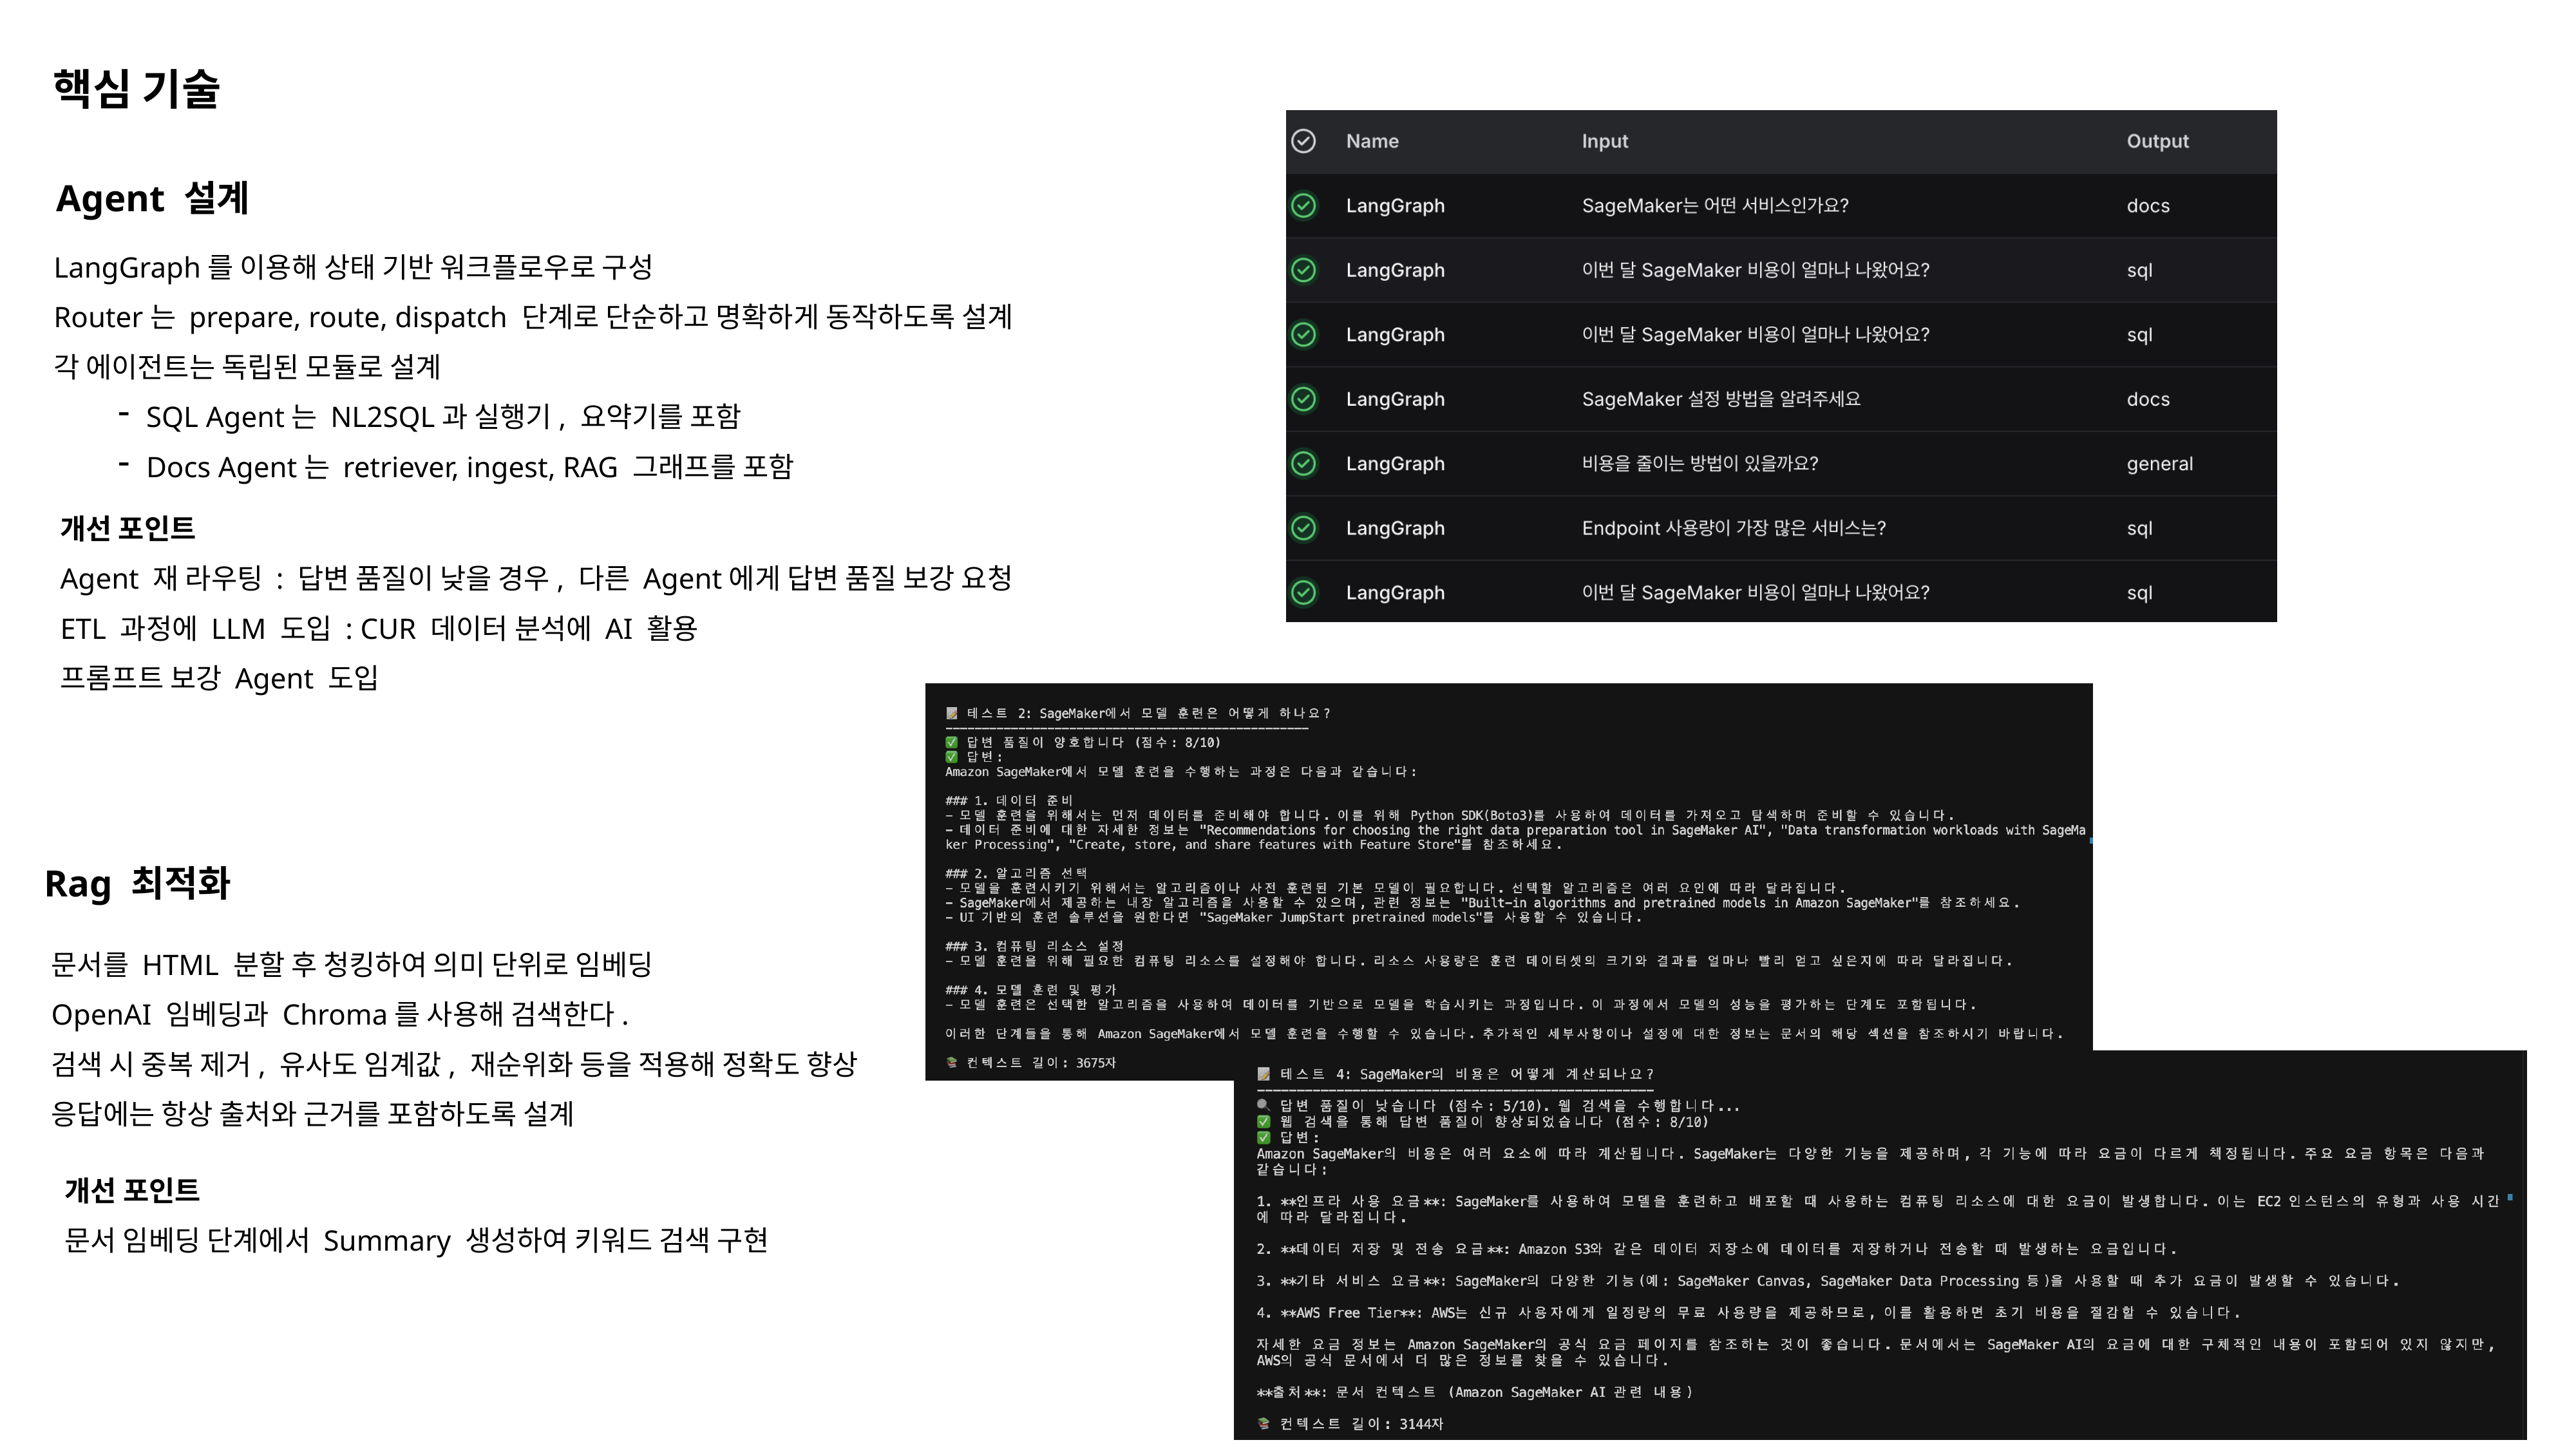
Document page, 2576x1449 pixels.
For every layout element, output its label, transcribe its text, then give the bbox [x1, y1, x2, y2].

picture [1286, 110, 2277, 622]
text_box Rag 최적화 [39, 855, 237, 909]
text_box Agent 설계 [51, 170, 256, 225]
text_box 문서를 HTML 분할 후 청킹하여 의미 단위로 임베딩 OpenAI 임베딩과 Chroma를 사용해 검색한다. 검색 시 중복 제거, 유사도 임계값, 재순위화 등을 적용해 정확도 향상 응답에는 항상 출처와 근거를 포함하도록 설계 [46, 942, 864, 1136]
text_box 개선 포인트 문서 임베딩 단계에서 Summary 생성하여 키워드 검색 구현 [59, 1168, 775, 1262]
text_box 개선 포인트 Agent 재 라우팅 : 답변 품질이 낮을 경우, 다른 Agent에게 답변 품질 보강 요청 ETL 과정에 LLM 도입 : CUR 데이터 분석에 AI 활용 프롬프트 보강 Agent 도입 [55, 506, 1019, 700]
text_box LangGraph를 이용해 상태 기반 워크플로우로 구성 Router는 prepare, route, dispatch 단계로 단순하고 명확하게 동작하도록 설계 각 에이전트는 독립된 모듈로 설계 SQL Agent는 NL2SQL과 실행기, 요약기를 포함 Docs Agent는 retriever, ingest, RAG 그래프를 포함 [48, 243, 1025, 488]
picture [925, 683, 2528, 1441]
text_box 핵심 기술 [48, 57, 227, 120]
